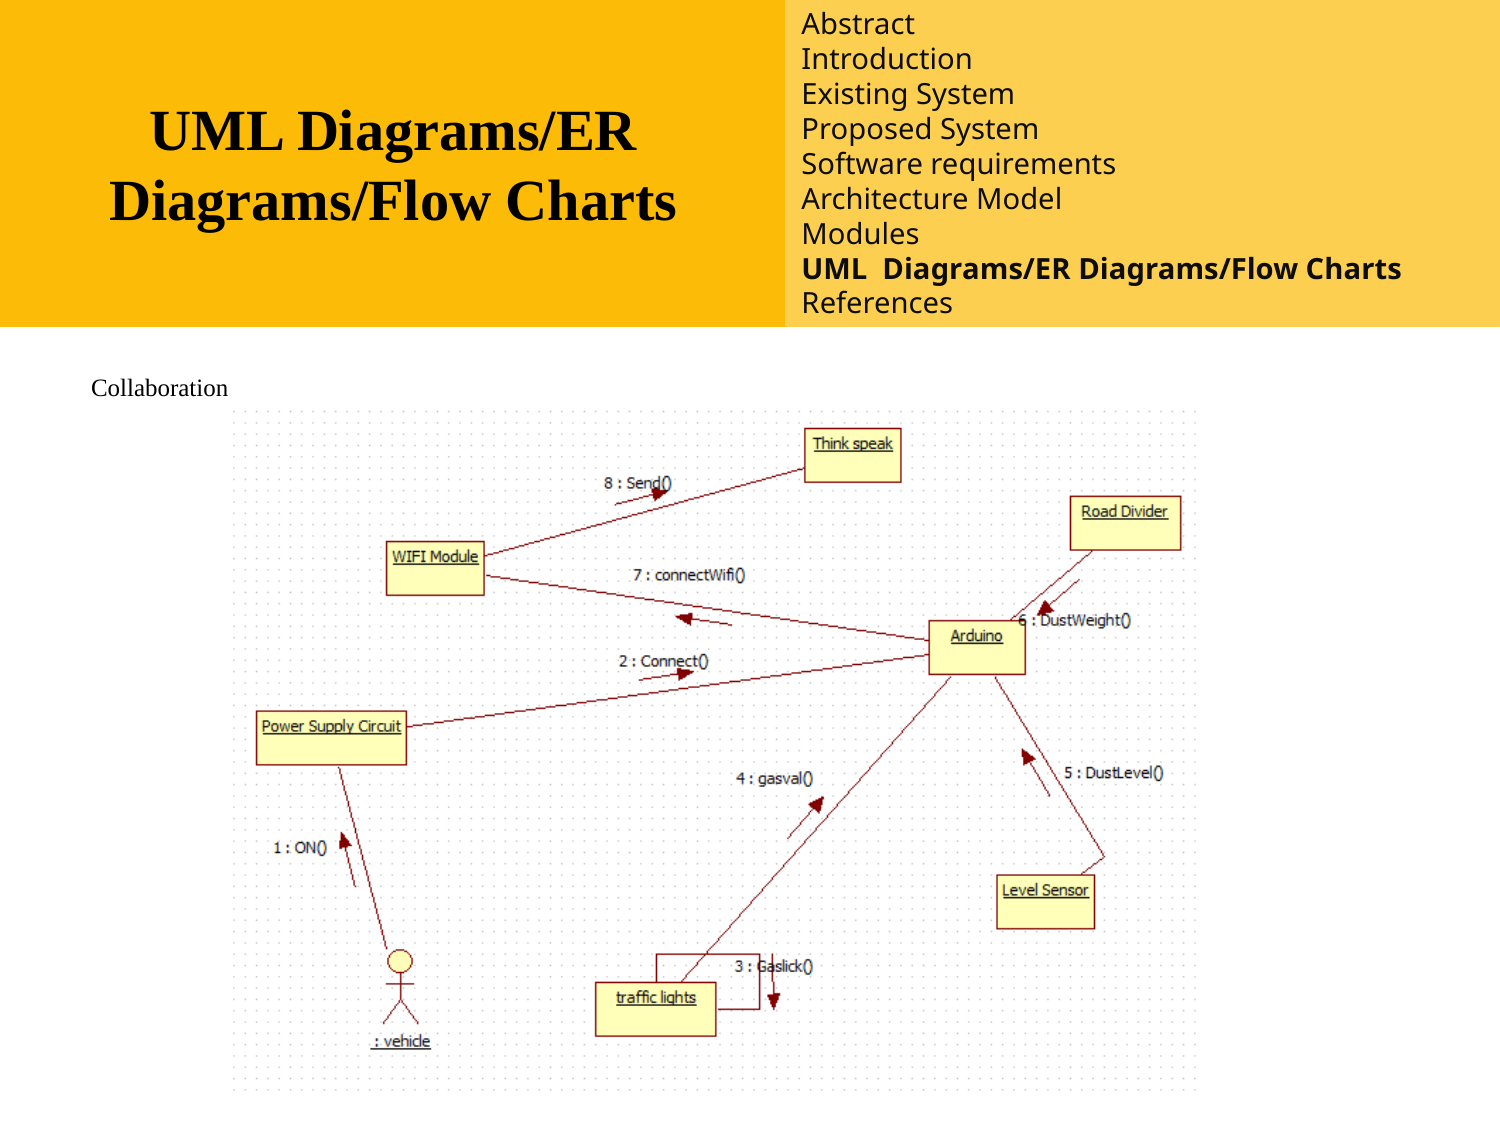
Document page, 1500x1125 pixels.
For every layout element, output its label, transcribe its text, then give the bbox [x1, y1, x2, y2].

text_box UML Diagrams/ER Diagrams/Flow Charts [0, 0, 785, 327]
text_box Collaboration [75, 363, 250, 454]
text_box Abstract Introduction Existing System Proposed System Software requirements Architecture Model Modules UML Diagrams/ER Diagrams/Flow Charts References [785, 0, 1500, 327]
picture [224, 404, 1201, 1096]
